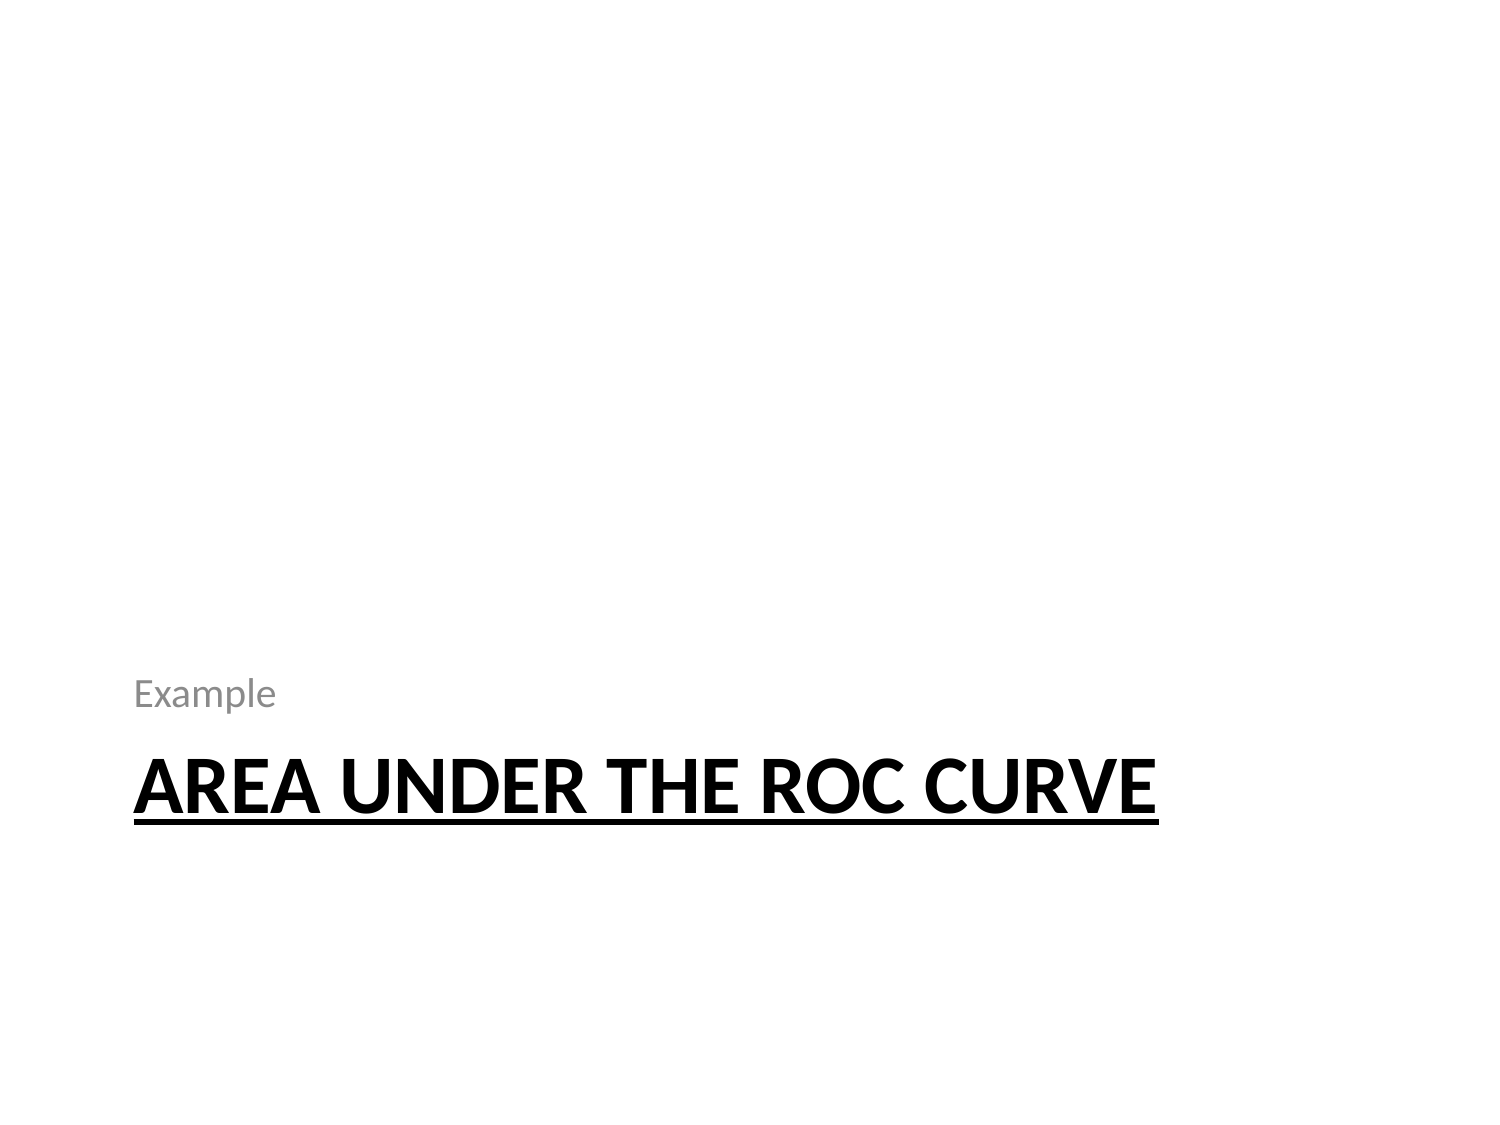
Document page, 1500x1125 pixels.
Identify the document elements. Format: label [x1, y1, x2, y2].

list [118, 476, 1394, 723]
title [118, 723, 1394, 947]
